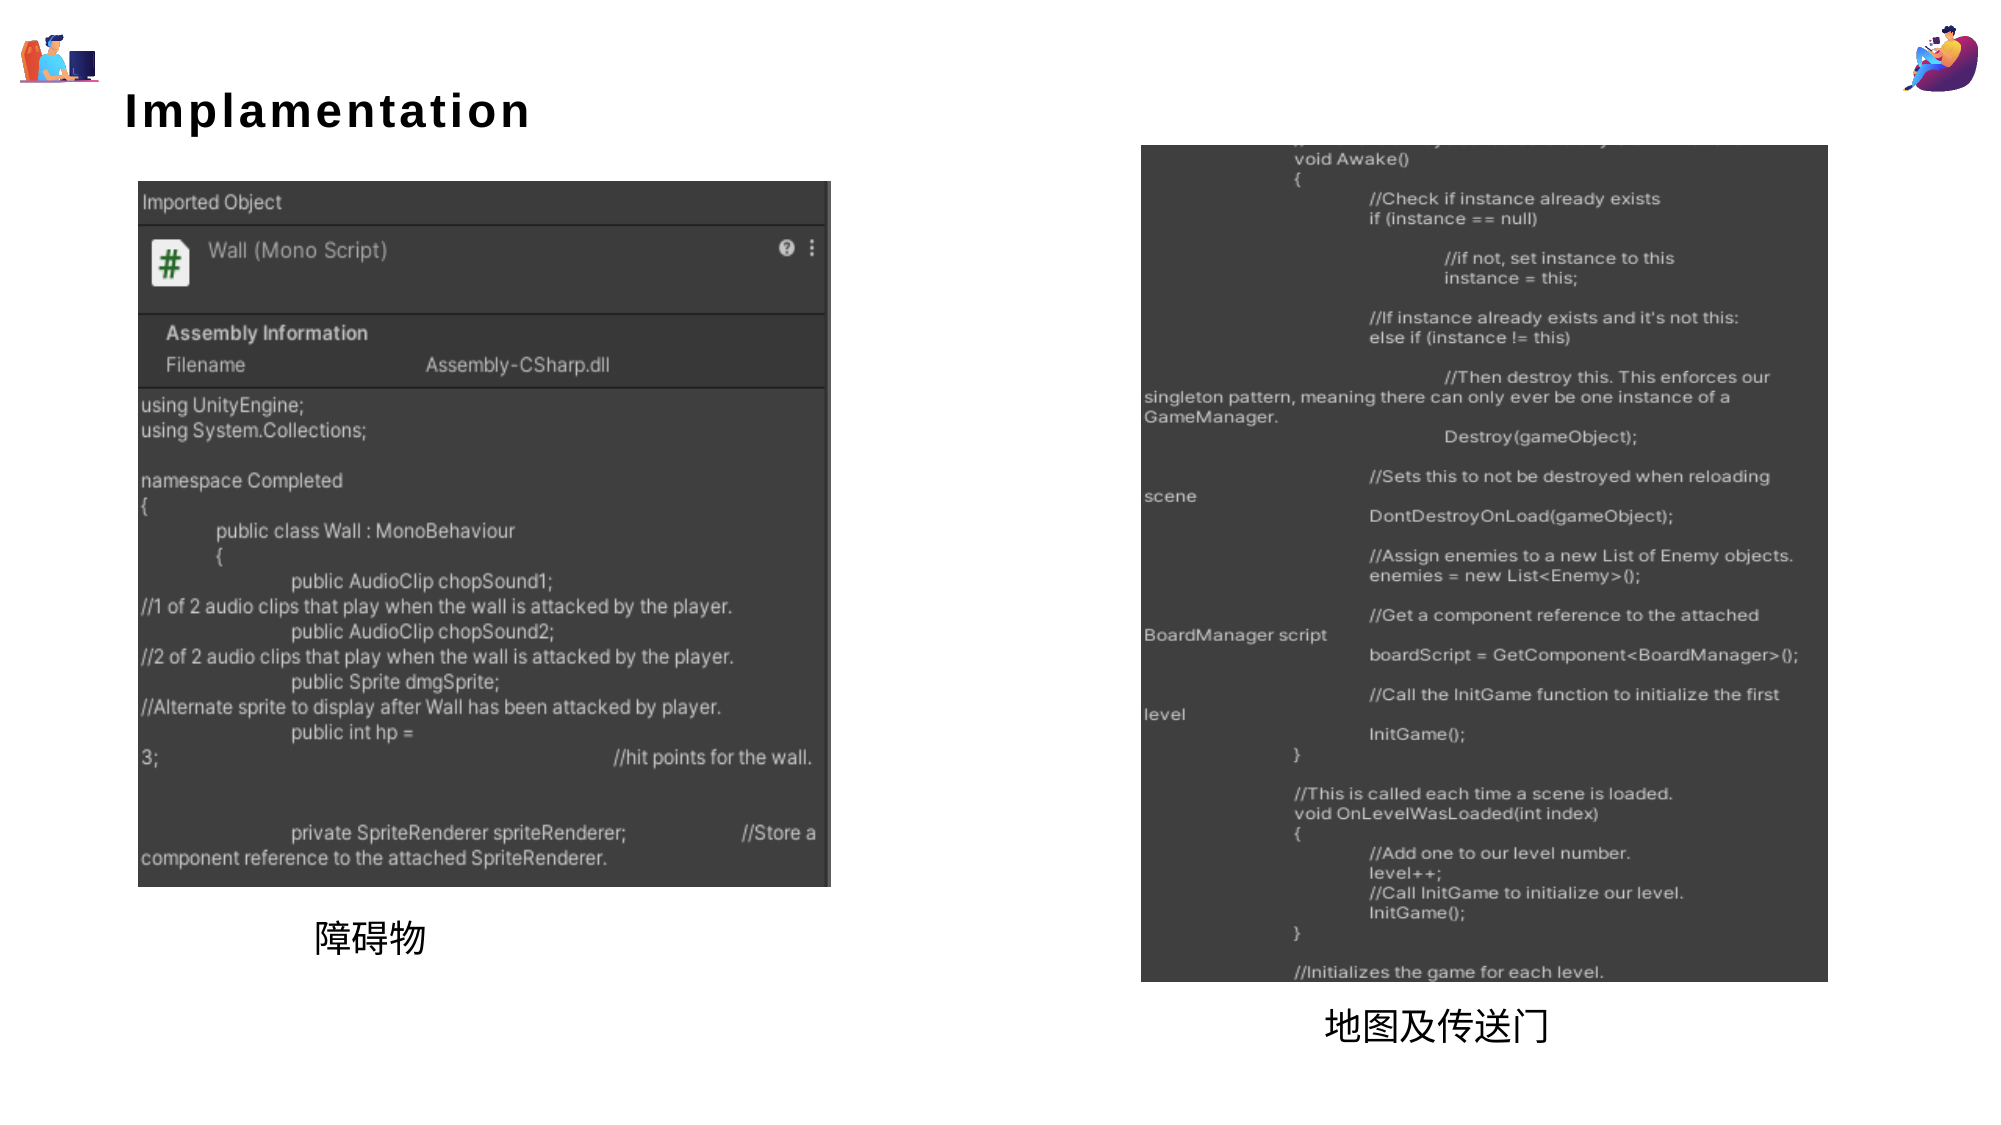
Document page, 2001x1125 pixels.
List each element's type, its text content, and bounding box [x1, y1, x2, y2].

picture [138, 181, 831, 887]
picture [1881, 0, 2000, 118]
text_box 地图及传送门 [1309, 995, 1614, 1056]
title Implamentation [109, 72, 1891, 146]
picture [0, 0, 119, 118]
picture [1141, 145, 1828, 982]
text_box 障碍物 [299, 907, 670, 968]
